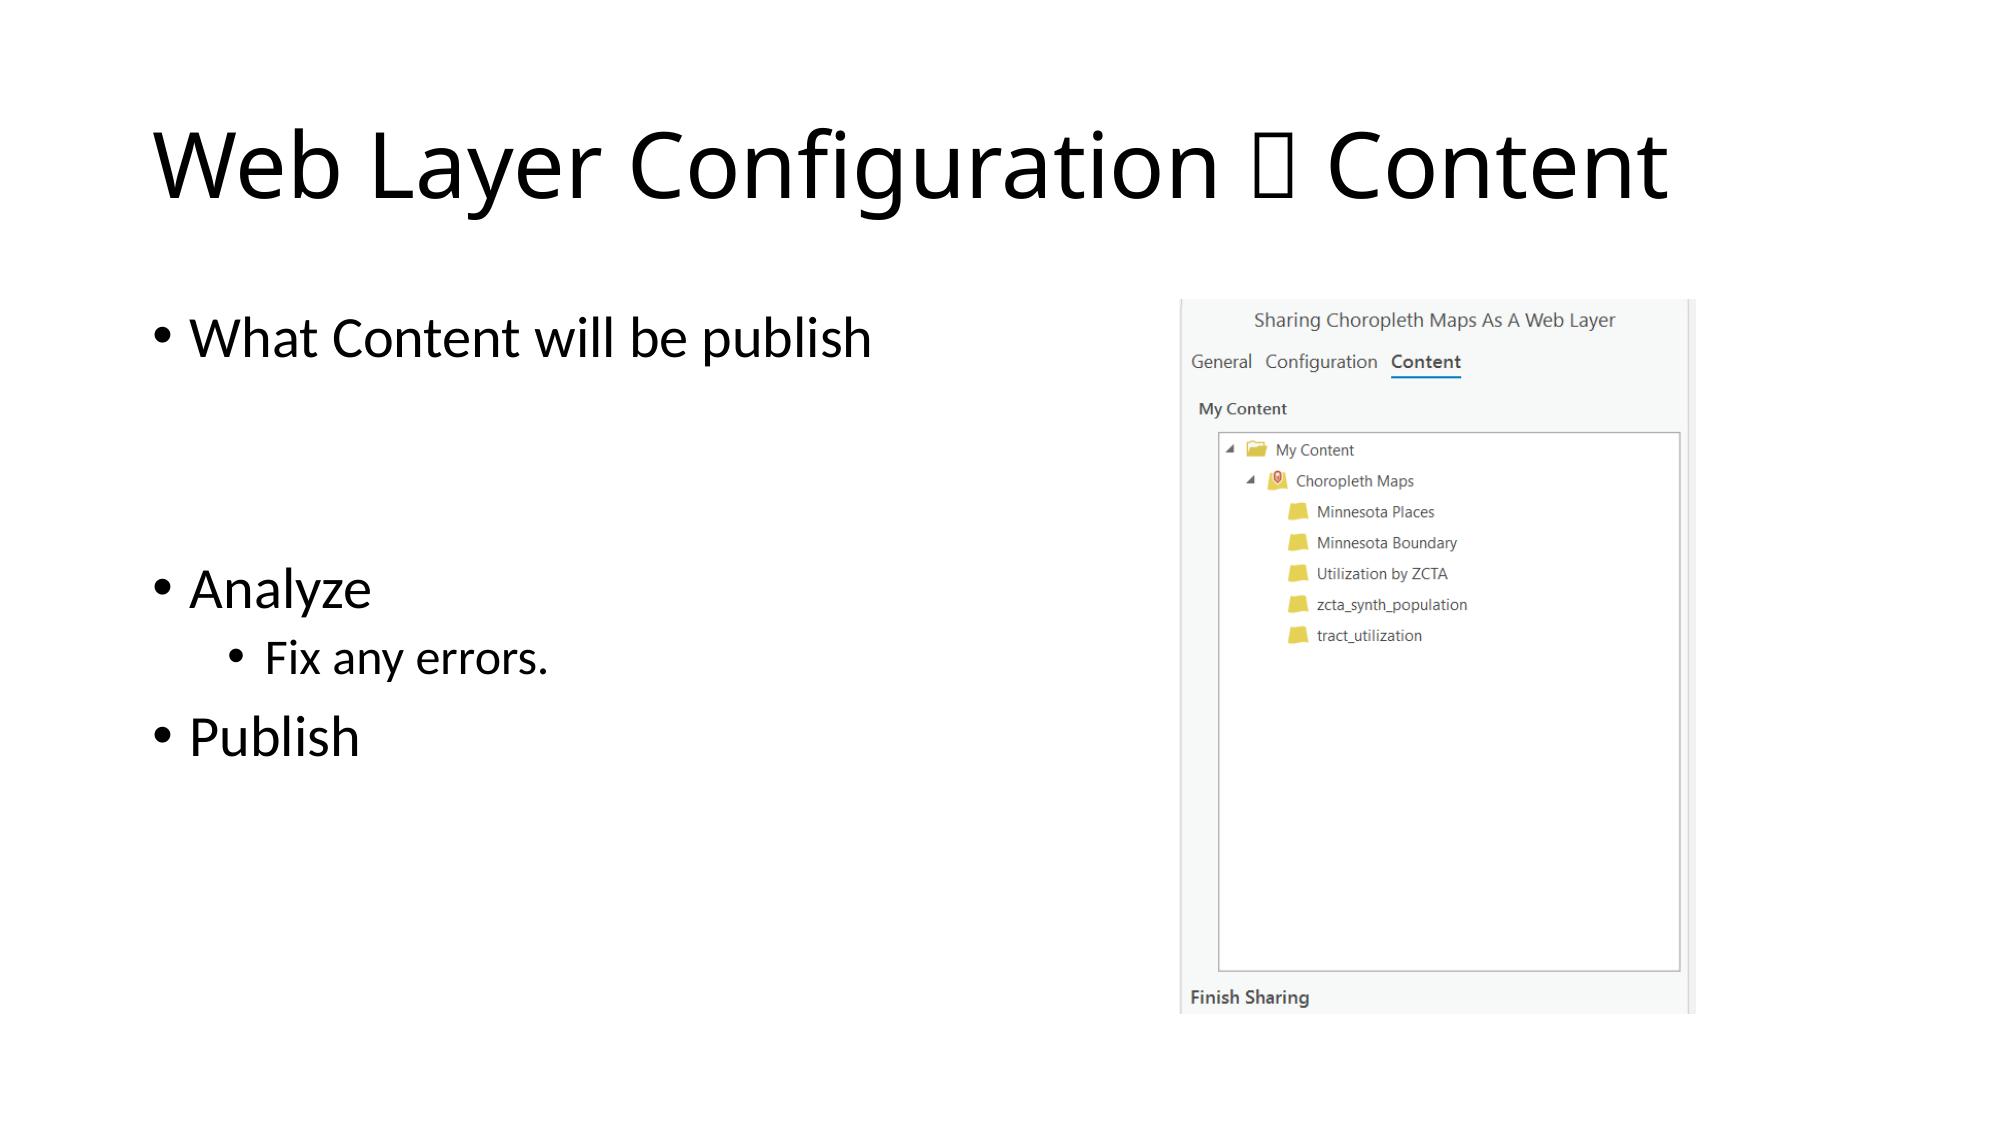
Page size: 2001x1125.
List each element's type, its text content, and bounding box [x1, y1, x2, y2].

list What Content will be publish Analyze Fix any errors. Publish [137, 299, 988, 1014]
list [1179, 299, 1696, 1014]
title Web Layer Configuration  Content [137, 59, 1863, 278]
